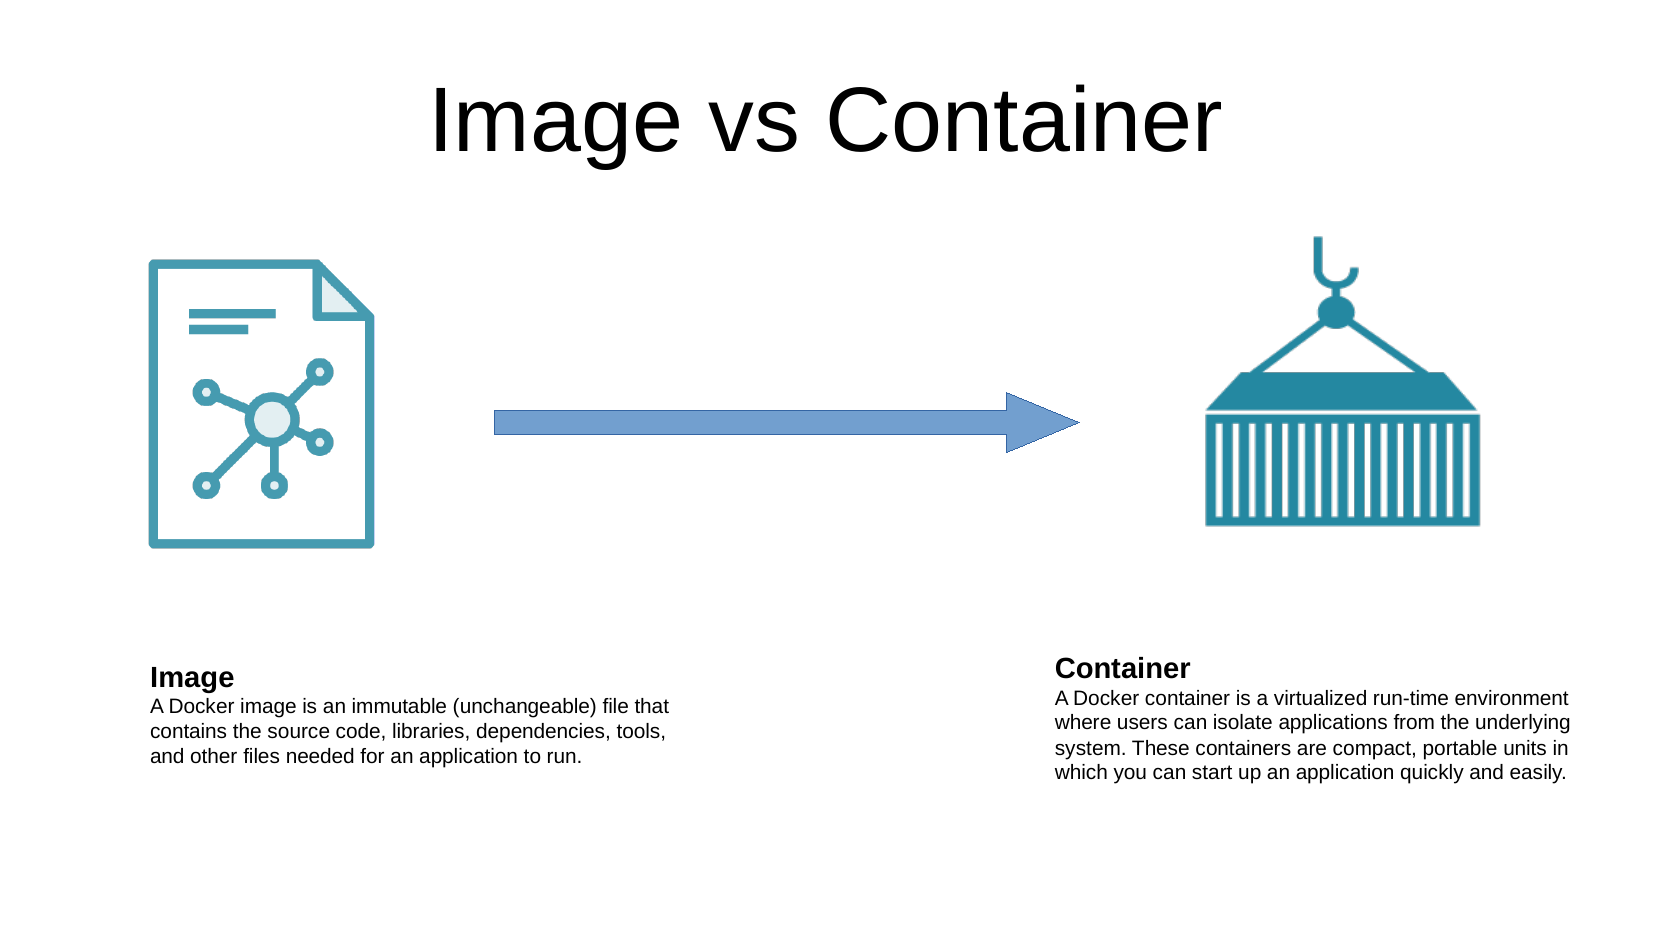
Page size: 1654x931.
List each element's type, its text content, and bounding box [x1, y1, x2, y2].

text_box Image A Docker image is an immutable (unchangeable) file that contains the source code, libraries, dependencies, tools, and other files needed for an application to run. [135, 650, 711, 815]
text_box Container A Docker container is a virtualized run-time environment where users can isolate applications from the underlying system. These containers are compact, portable units in which you can start up an application quickly and easily. [1040, 641, 1590, 783]
text_box [143, 255, 380, 554]
text_box Image vs Container [82, 37, 1571, 192]
text_box [494, 392, 1080, 453]
text_box [1158, 217, 1528, 546]
